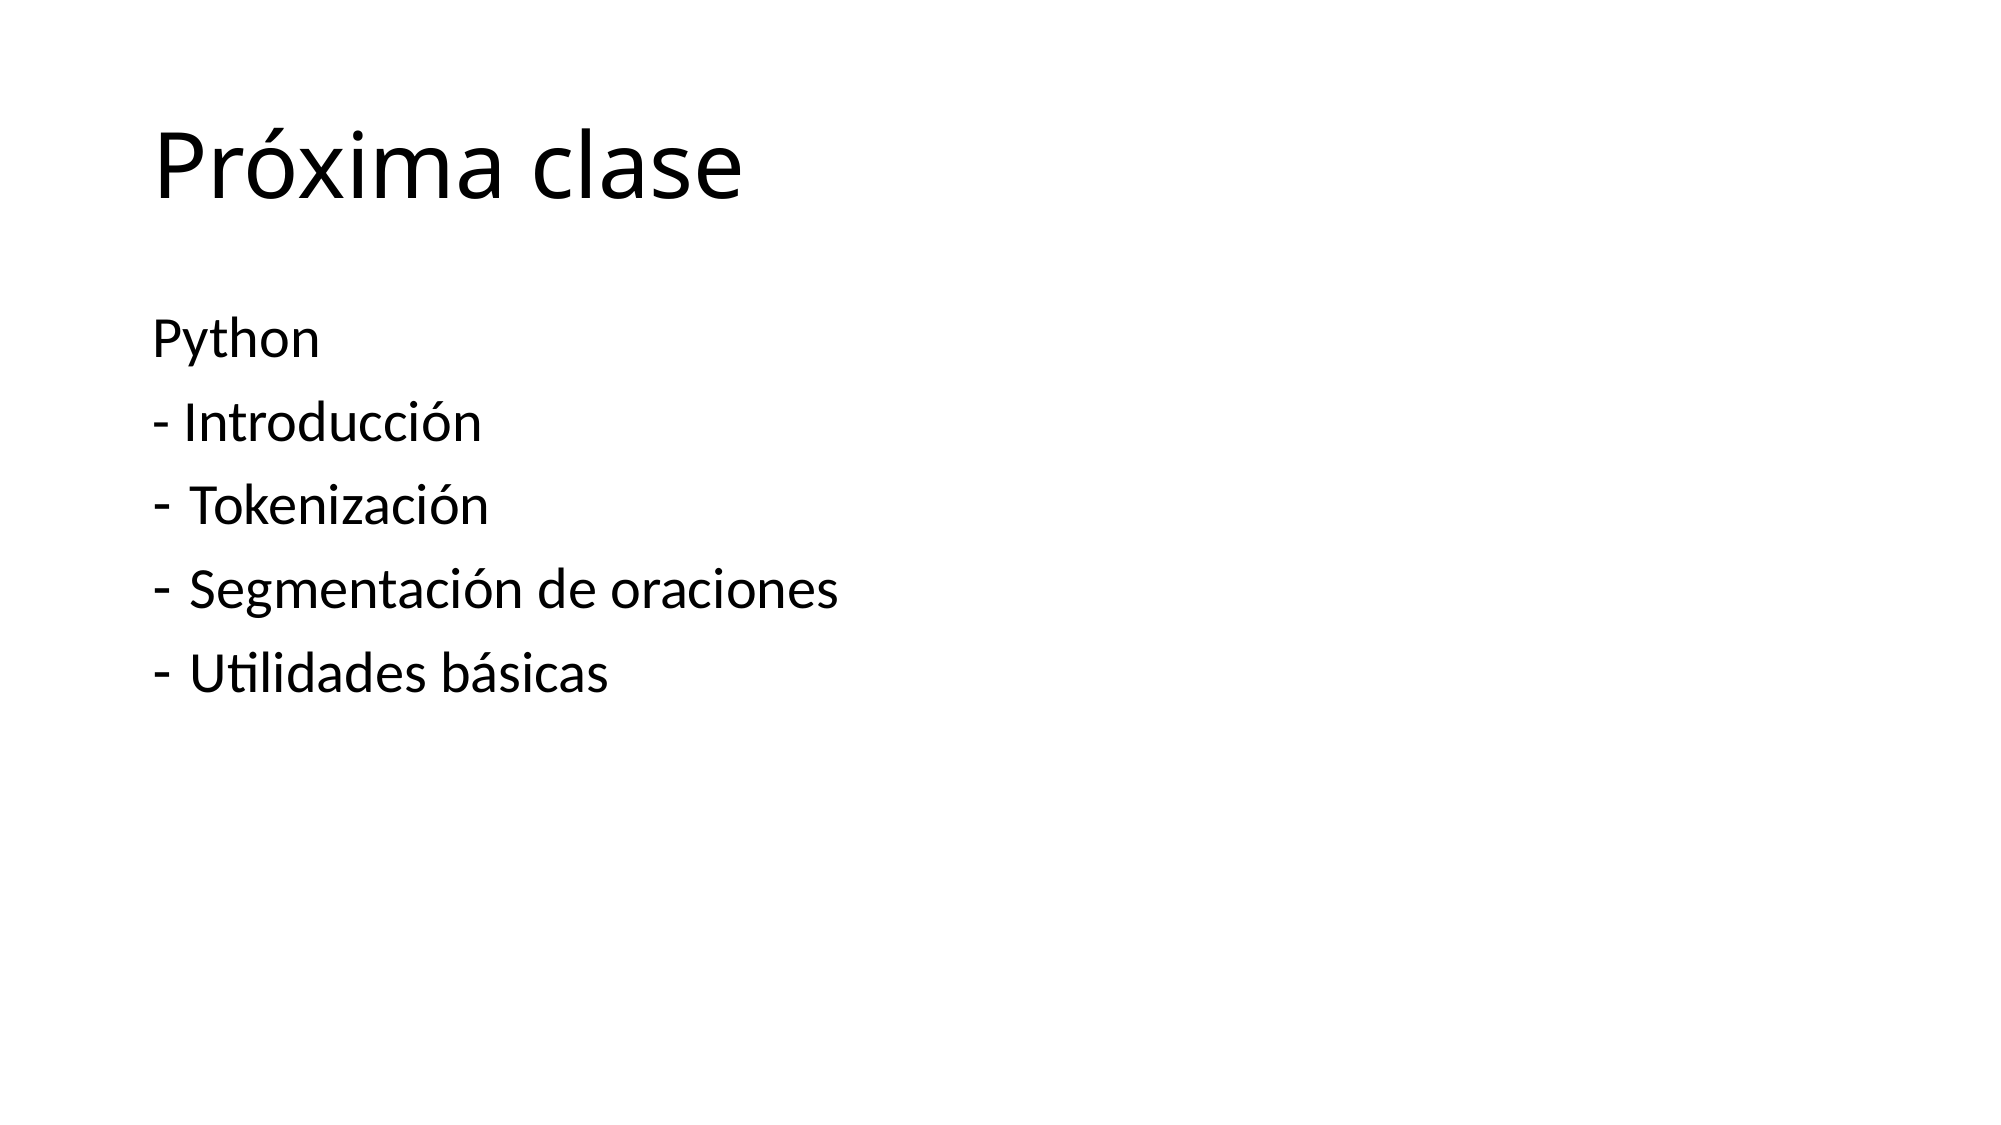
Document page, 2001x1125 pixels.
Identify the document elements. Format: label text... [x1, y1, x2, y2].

list Python - Introducción Tokenización Segmentación de oraciones Utilidades básicas [137, 299, 1863, 1014]
title Próxima clase [137, 59, 1863, 278]
